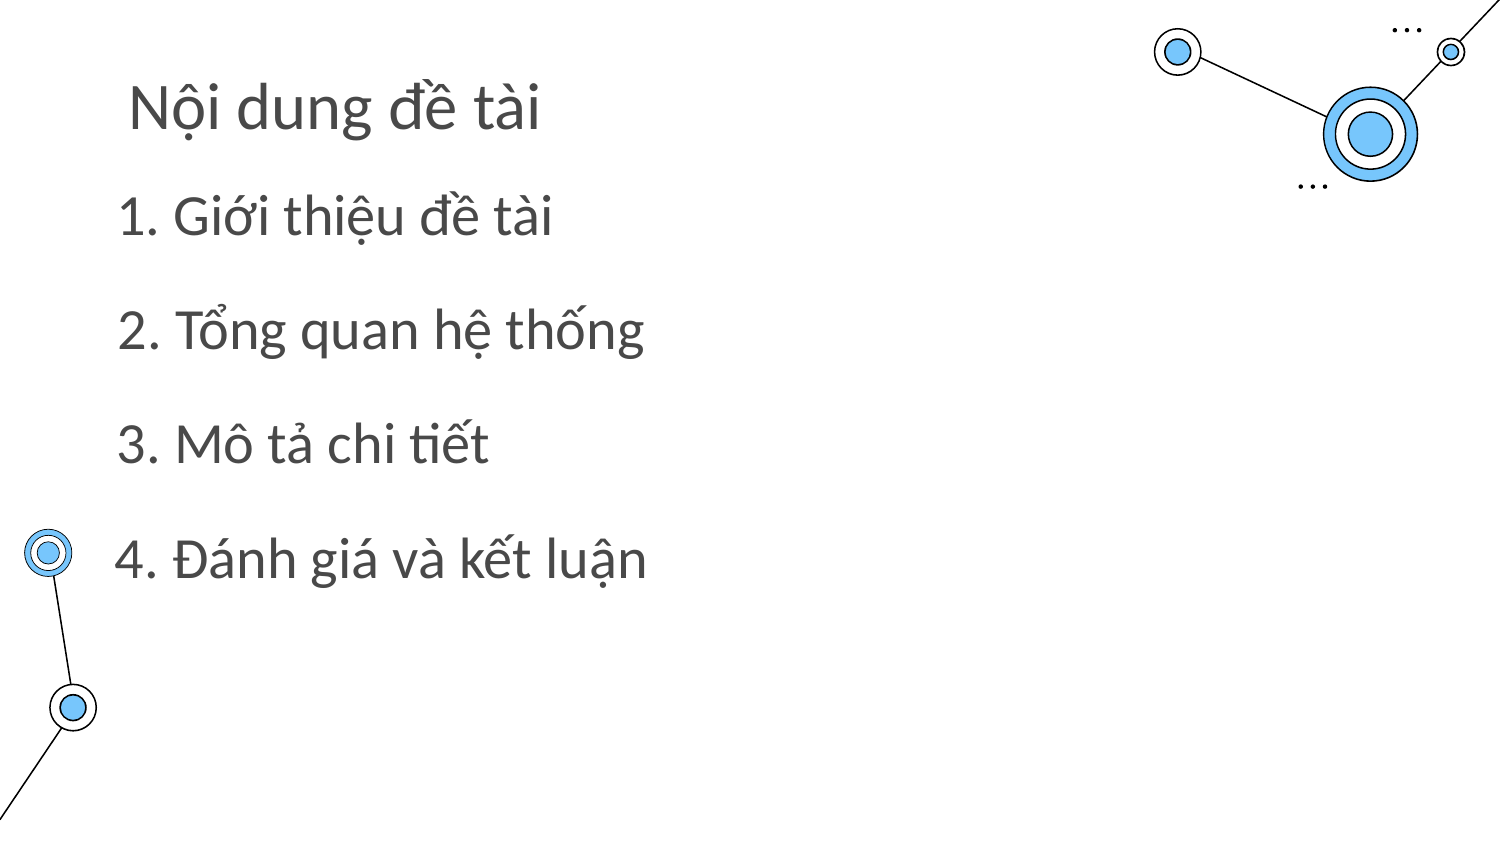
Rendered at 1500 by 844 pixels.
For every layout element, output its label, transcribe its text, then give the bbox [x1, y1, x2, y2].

text_box 1. Giới thiệu đề tài [0, 162, 671, 257]
text_box Nội dung đề tài [0, 48, 671, 143]
text_box 2. Tổng quan hệ thống [46, 276, 717, 371]
text_box 3. Mô tả chi tiết [0, 390, 639, 486]
text_box 4. Đánh giá và kết luận [46, 504, 717, 600]
